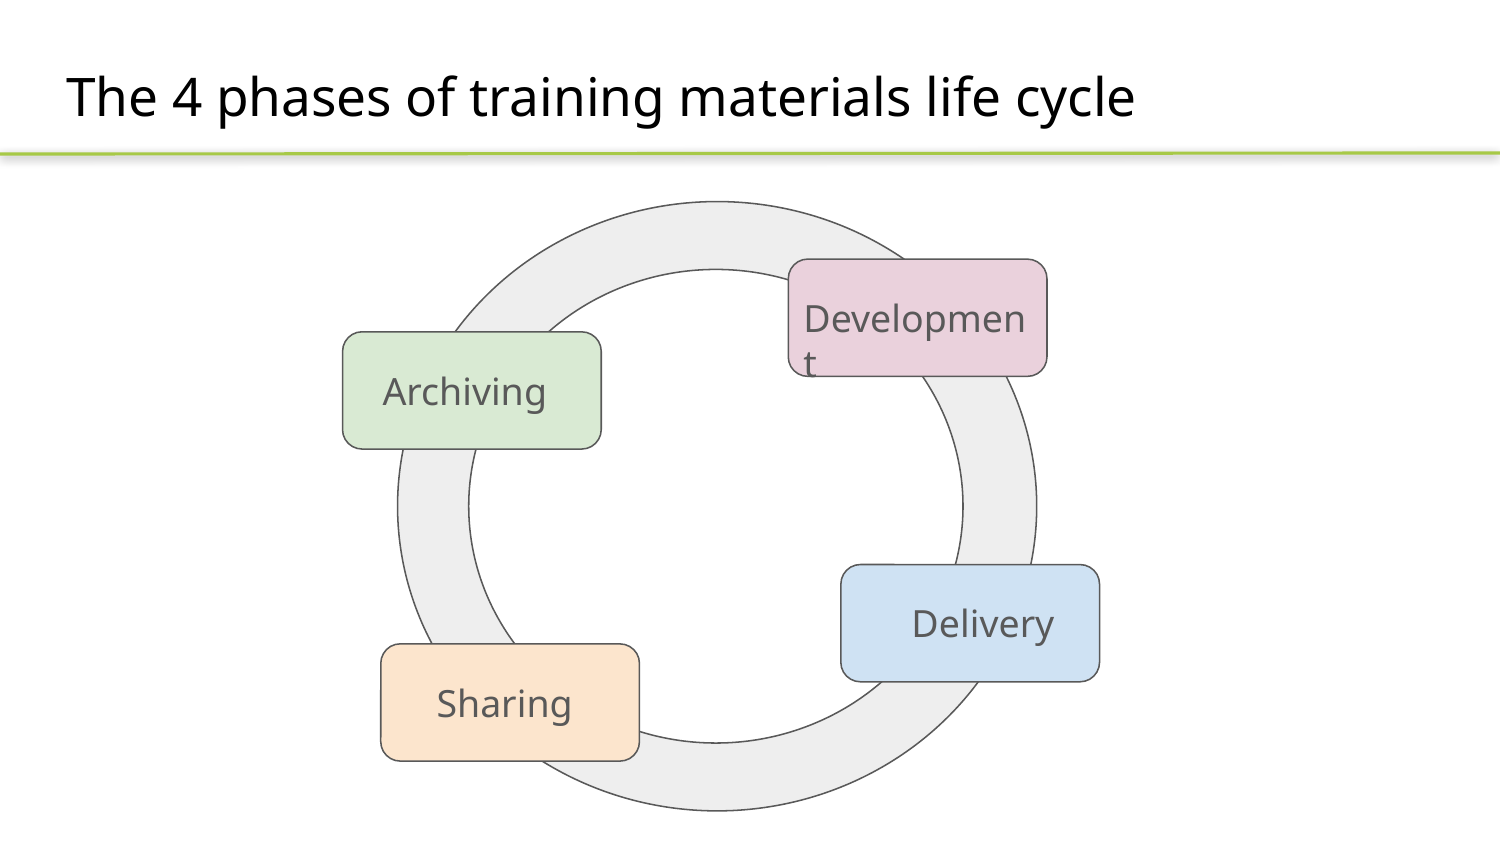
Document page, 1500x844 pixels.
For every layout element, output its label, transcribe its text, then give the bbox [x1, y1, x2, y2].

title The 4 phases of training materials life cycle [51, 48, 1449, 142]
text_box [342, 201, 1100, 812]
